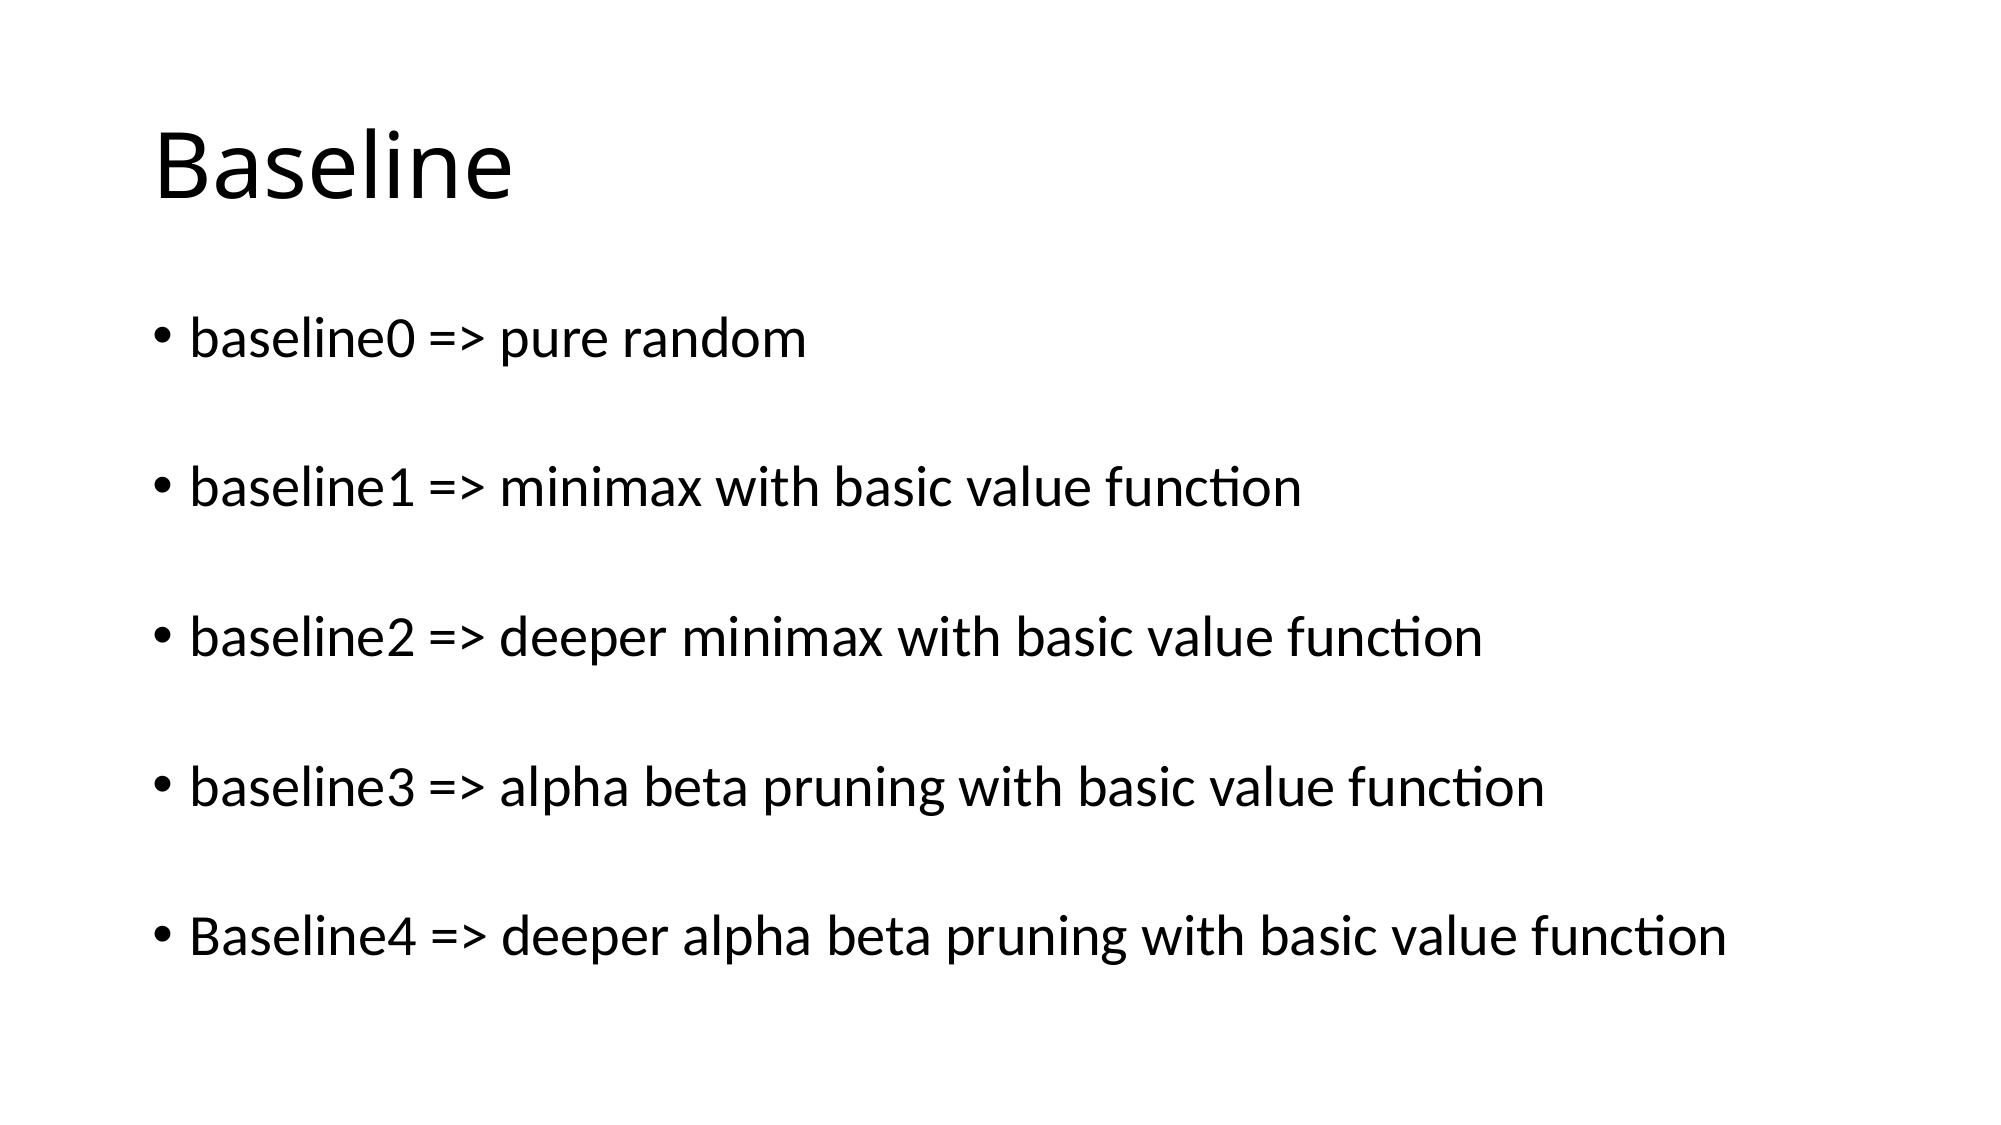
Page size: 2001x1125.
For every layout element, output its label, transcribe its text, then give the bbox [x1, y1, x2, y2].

title Baseline [137, 59, 1863, 278]
list baseline0 => pure random baseline1 => minimax with basic value function baseline2 => deeper minimax with basic value function baseline3 => alpha beta pruning with basic value function Baseline4 => deeper alpha beta pruning with basic value function [137, 299, 1863, 1014]
